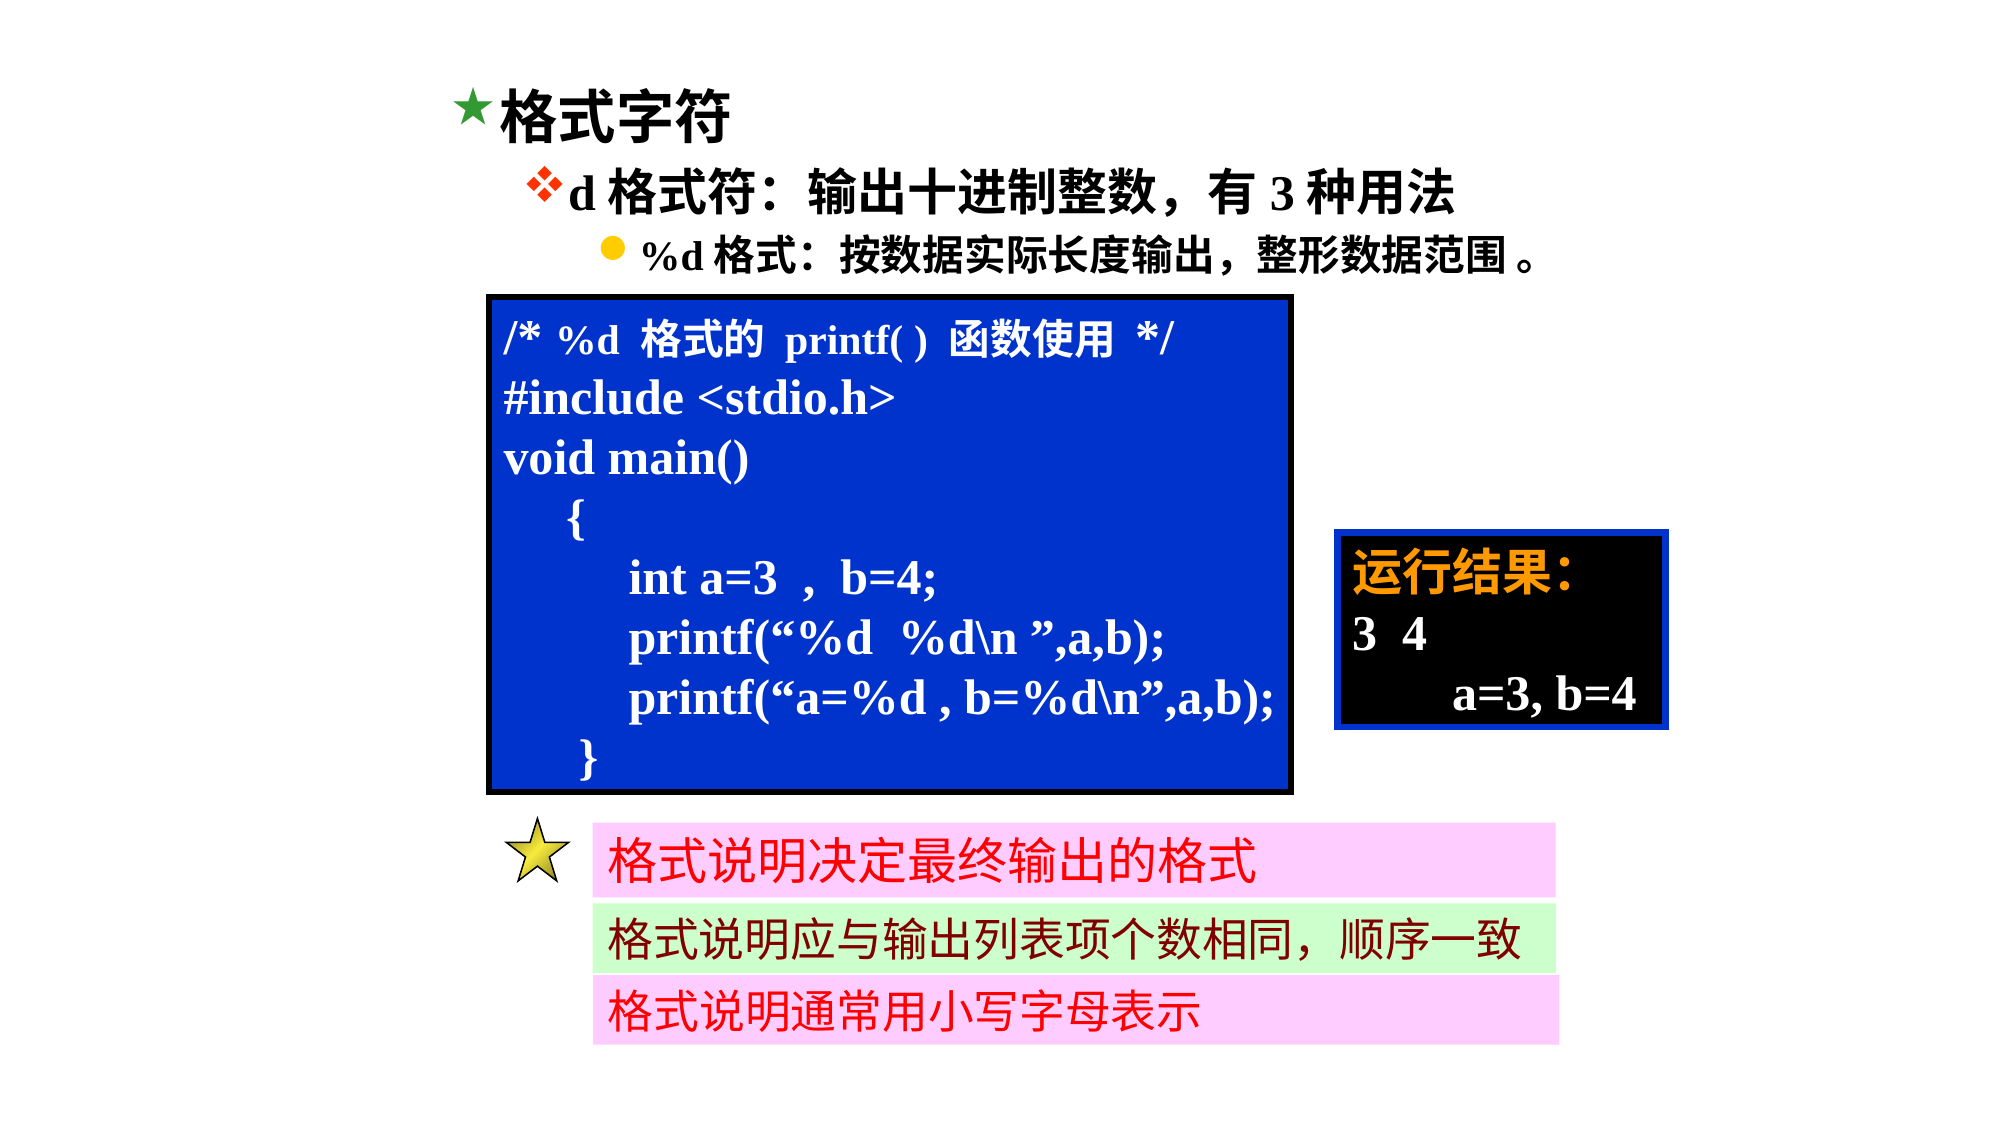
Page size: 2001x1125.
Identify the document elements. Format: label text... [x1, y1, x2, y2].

text_box 格式说明决定最终输出的格式 [592, 822, 1556, 898]
text_box /* %d 格式的 printf( ) 函数使用 */ #include <stdio.h> void main() { int a=3 , b=4; printf(“%d %d\n ”,a,b); printf(“a=%d , b=%d\n”,a,b); } [488, 297, 1292, 792]
text_box 运行结果： 3 4 a=3, b=4 [1337, 532, 1666, 728]
text_box [506, 818, 569, 881]
text_box 格式字符 d格式符：输出十进制整数，有3种用法 %d格式：按数据实际长度输出，整形数据范围 。 [357, 73, 1691, 289]
text_box 格式说明应与输出列表项个数相同，顺序一致 [592, 903, 1557, 974]
text_box 格式说明通常用小写字母表示 [593, 975, 1560, 1045]
